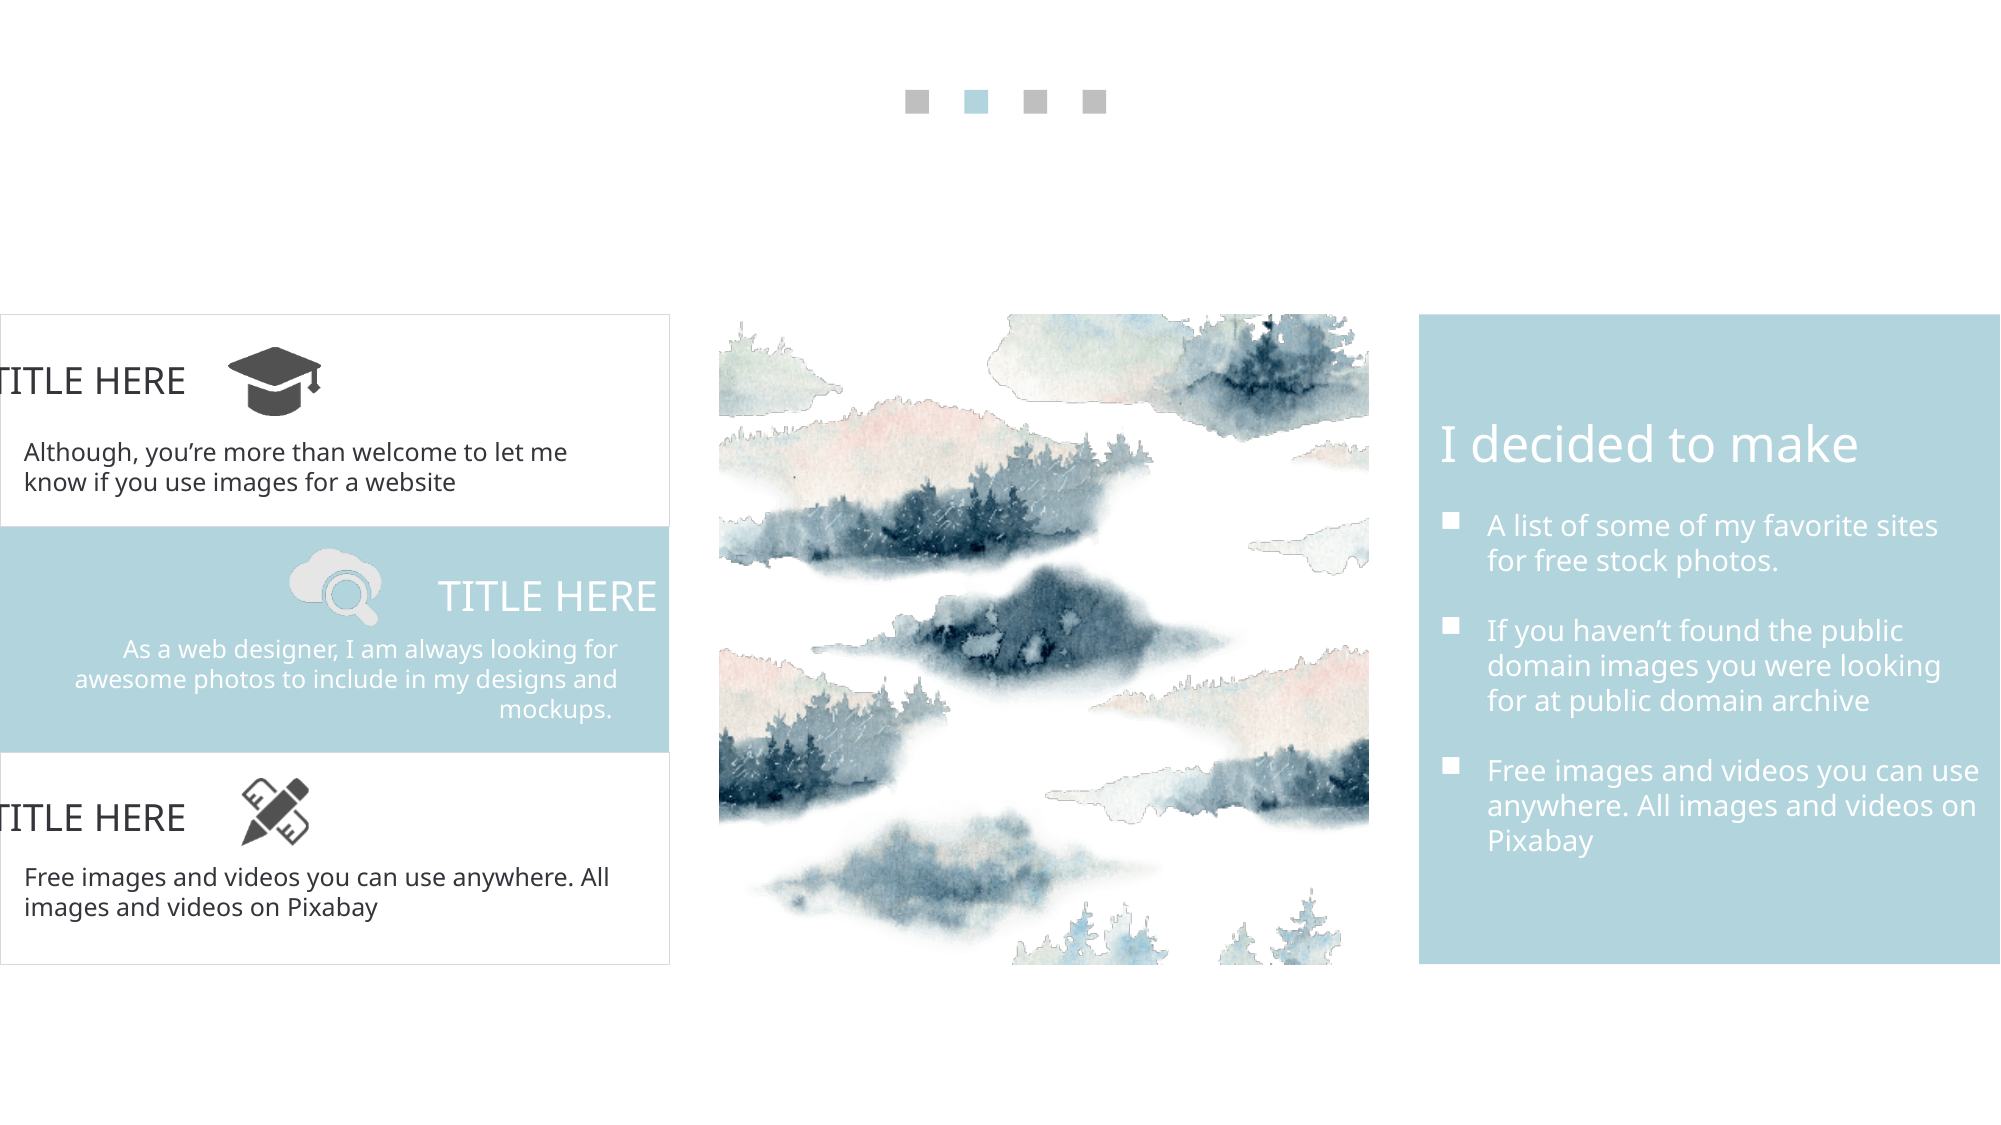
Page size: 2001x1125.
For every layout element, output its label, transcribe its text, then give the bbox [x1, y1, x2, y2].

picture [288, 541, 383, 636]
text_box TITLE HERE [0, 349, 202, 410]
text_box [1023, 89, 1048, 115]
text_box [0, 313, 670, 526]
picture [228, 345, 321, 416]
text_box Although, you’re more than welcome to let me know if you use images for a website [9, 428, 642, 504]
picture [230, 767, 320, 857]
text_box Free images and videos you can use anywhere. All images and videos on Pixabay [9, 854, 677, 929]
text_box As a web designer, I am always looking for awesome photos to include in my designs and mockups. [58, 626, 634, 732]
text_box [1418, 313, 2000, 965]
picture [719, 314, 1369, 965]
text_box [963, 89, 989, 115]
text_box TITLE HERE [423, 562, 673, 628]
text_box [904, 89, 930, 115]
text_box [0, 526, 670, 751]
text_box I decided to make A list of some of my favorite sites for free stock photos. If you haven’t found the public domain images you were looking for at public domain archive Free images and videos you can use anywhere. All images and videos on Pixabay [1425, 405, 2000, 865]
text_box [1082, 89, 1107, 115]
text_box [0, 751, 670, 965]
text_box TITLE HERE [0, 786, 202, 847]
